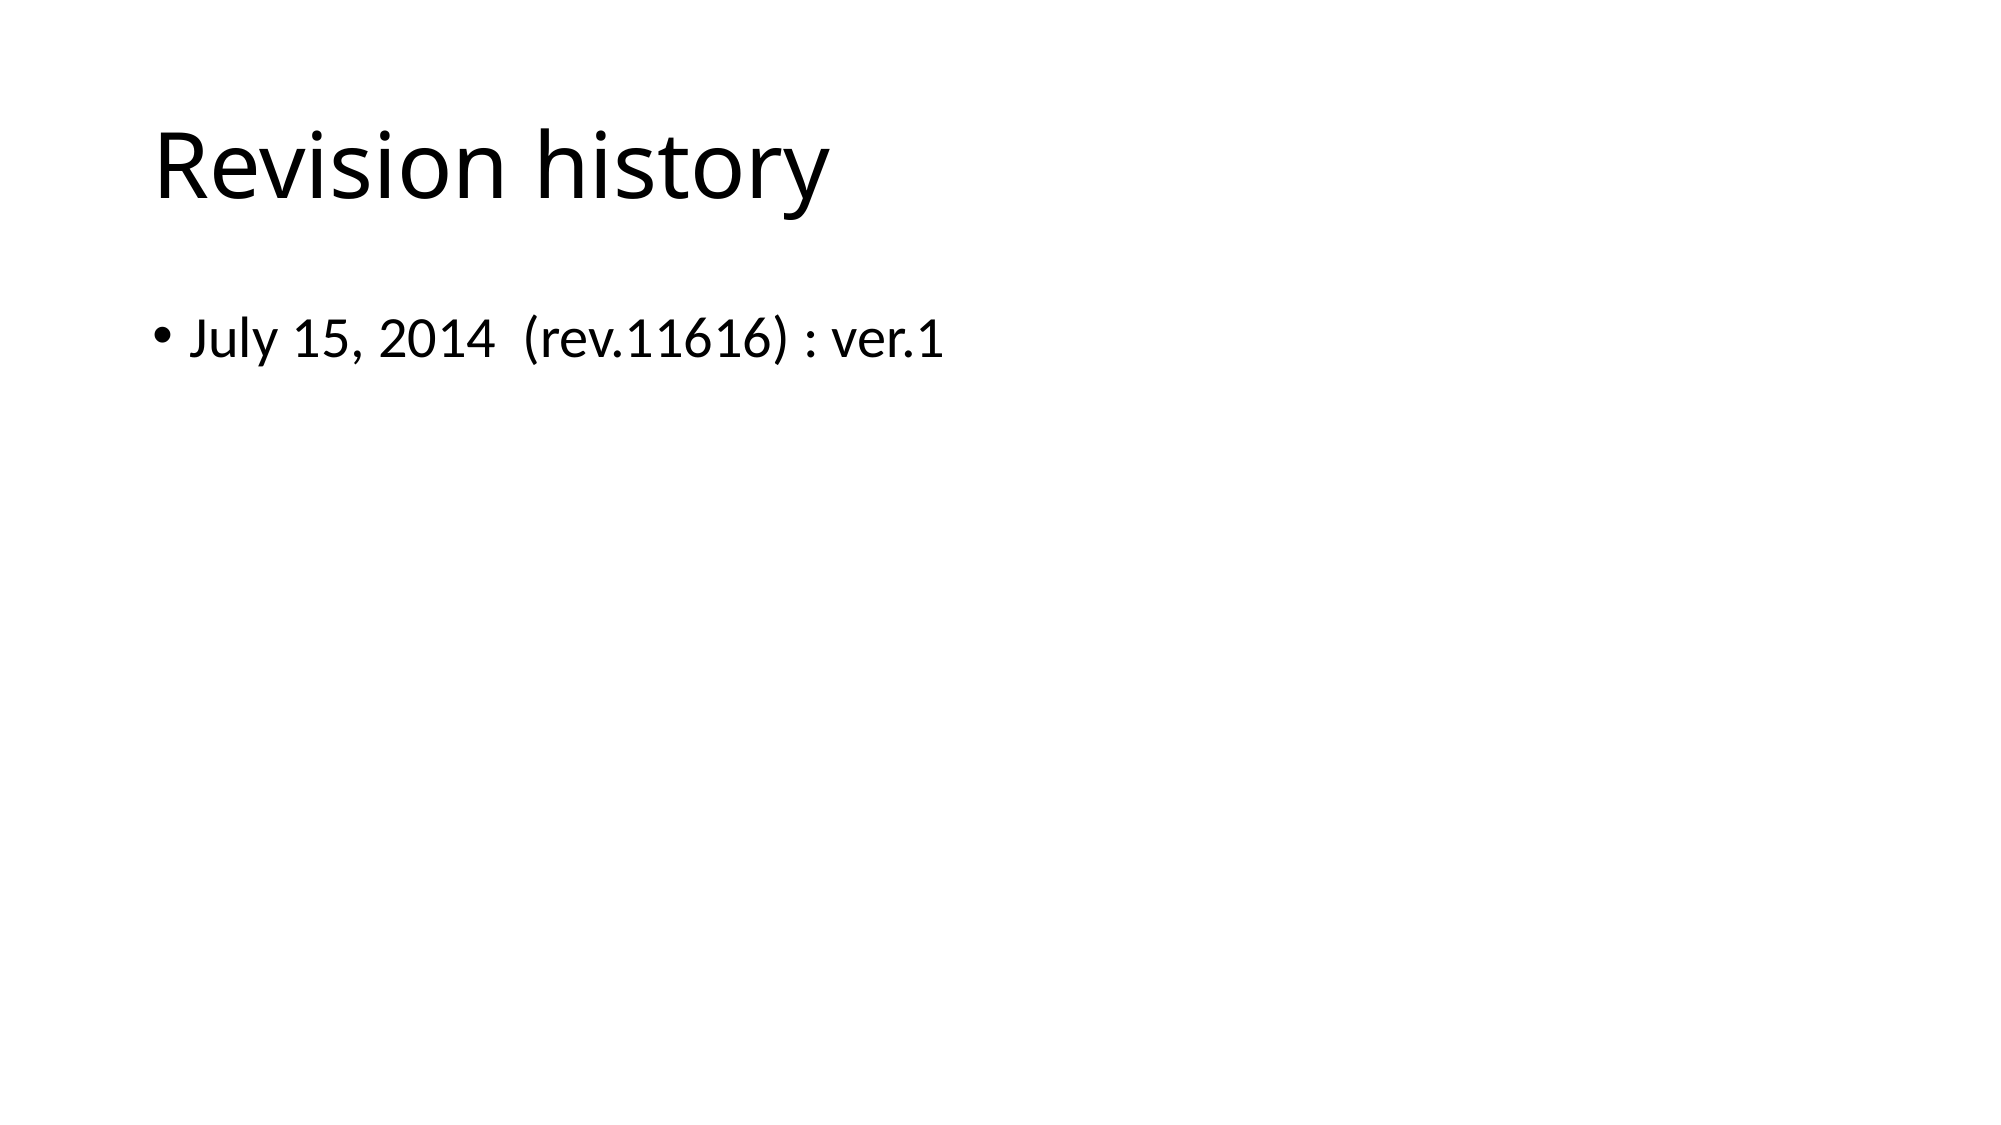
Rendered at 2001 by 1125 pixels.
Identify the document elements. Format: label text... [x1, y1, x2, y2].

title Revision history [137, 59, 1863, 278]
list July 15, 2014 (rev.11616) : ver.1 [137, 299, 1863, 1014]
